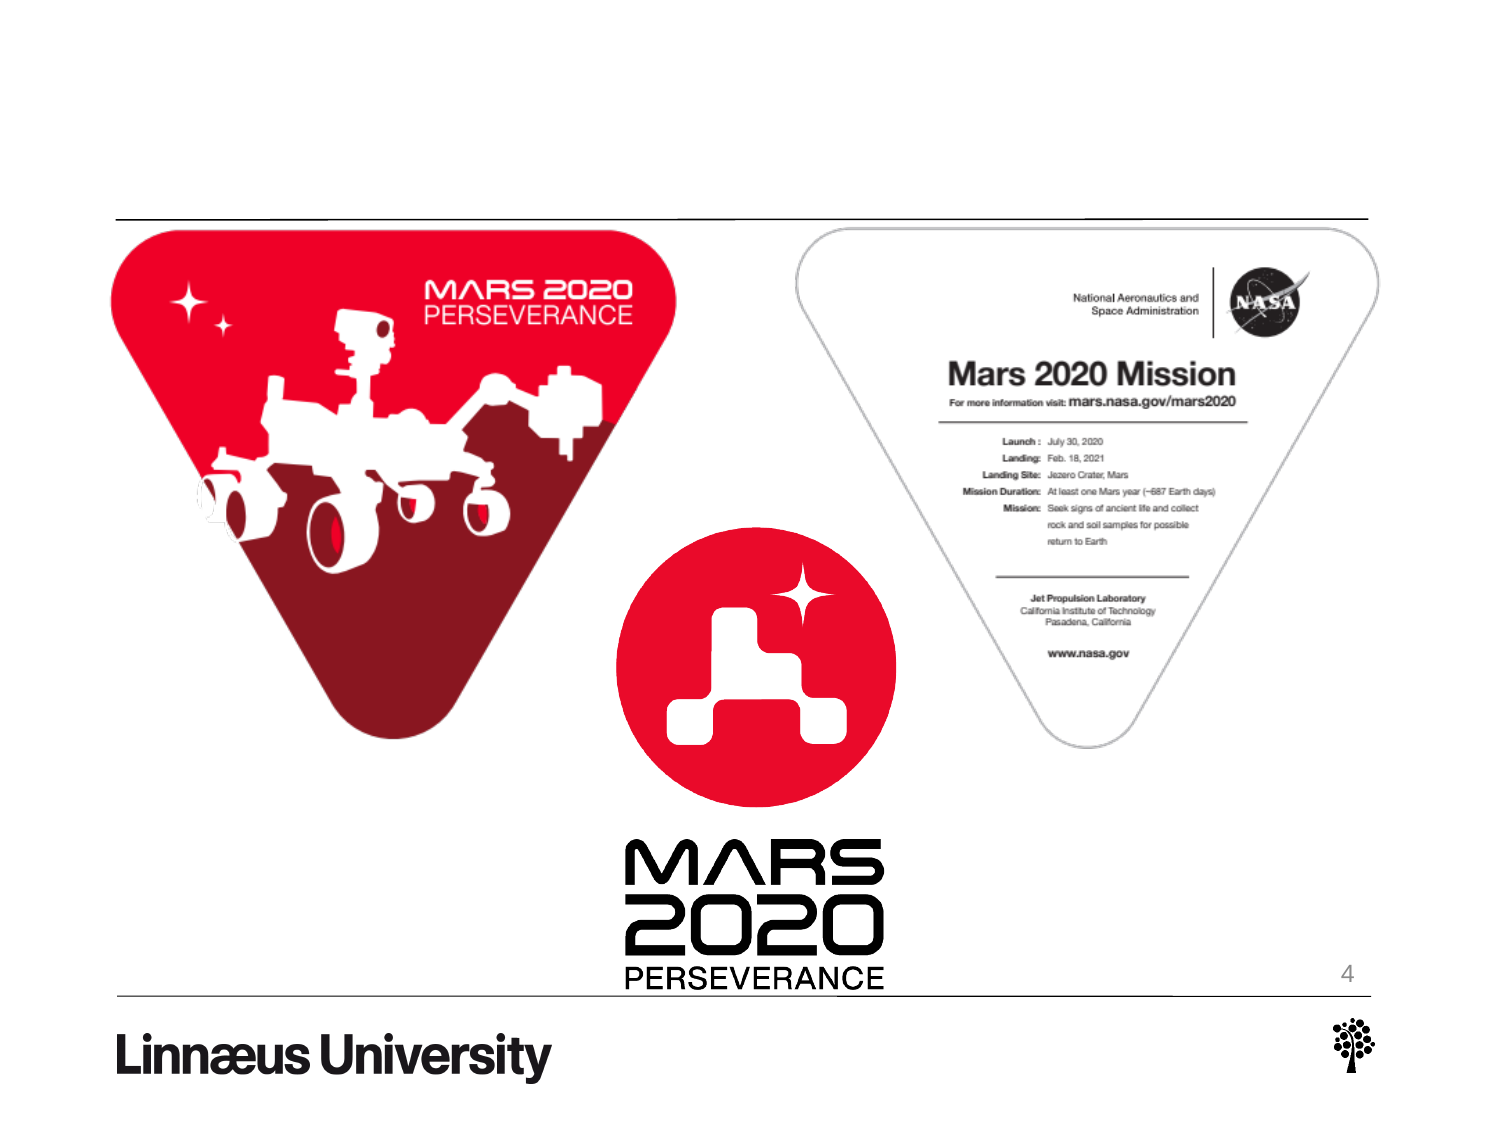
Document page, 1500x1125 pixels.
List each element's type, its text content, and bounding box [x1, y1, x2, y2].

picture [117, 1033, 552, 1084]
picture [1333, 1018, 1375, 1073]
slide_number 4 [1059, 946, 1370, 999]
picture [20, 90, 1480, 999]
